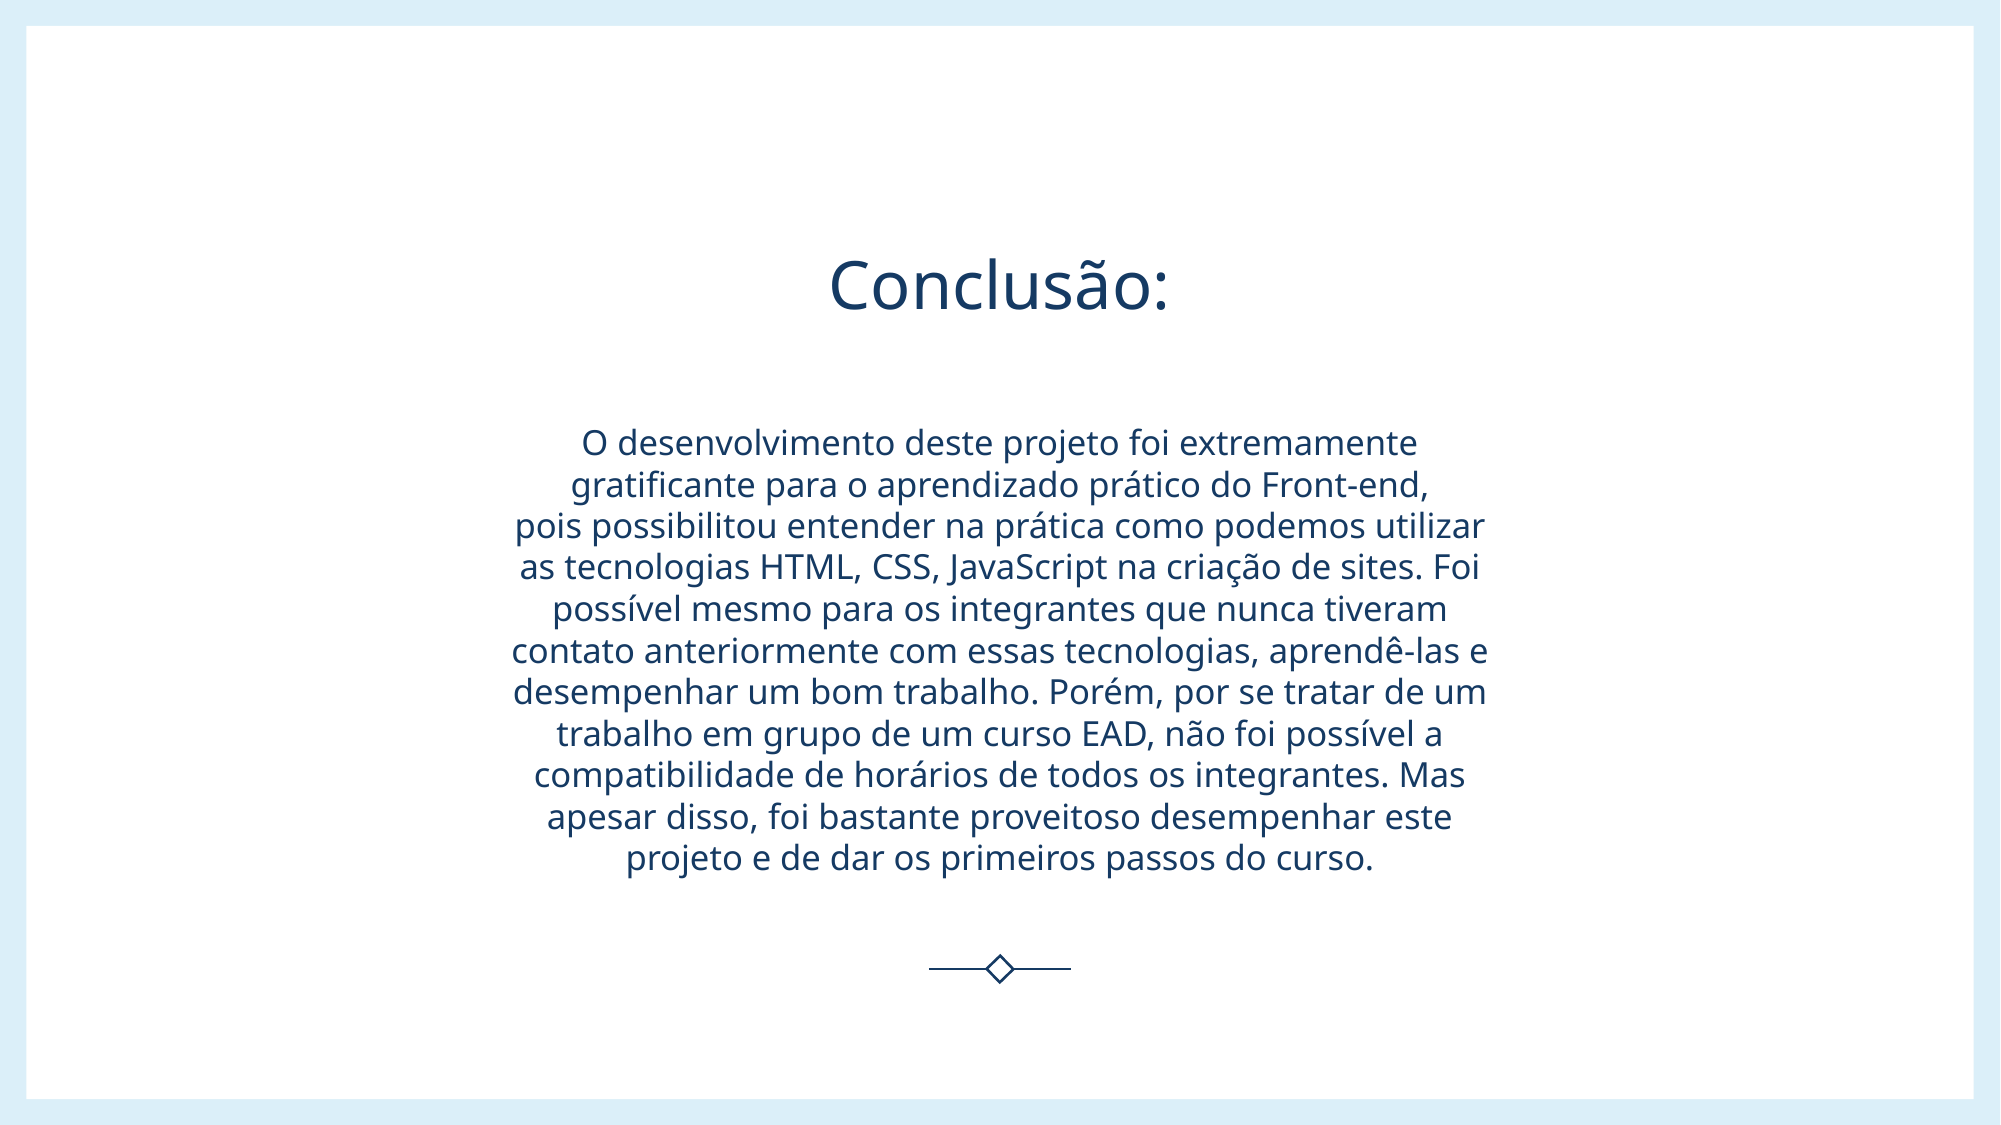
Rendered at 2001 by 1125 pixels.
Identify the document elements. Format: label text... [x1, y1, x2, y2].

list O desenvolvimento deste projeto foi extremamente gratificante para o aprendizado prático do Front-end, pois possibilitou entender na prática como podemos utilizar as tecnologias HTML, CSS, JavaScript na criação de sites. Foi possível mesmo para os integrantes que nunca tiveram contato anteriormente com essas tecnologias, aprendê-las e desempenhar um bom trabalho. Porém, por se tratar de um trabalho em grupo de um curso EAD, não foi possível a compatibilidade de horários de todos os integrantes. Mas apesar disso, foi bastante proveitoso desempenhar este projeto e de dar os primeiros passos do curso. [489, 396, 1511, 903]
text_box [928, 959, 1072, 979]
text_box [0, 0, 2000, 1125]
text_box [25, 25, 1975, 1100]
title Conclusão: [299, 118, 1701, 330]
